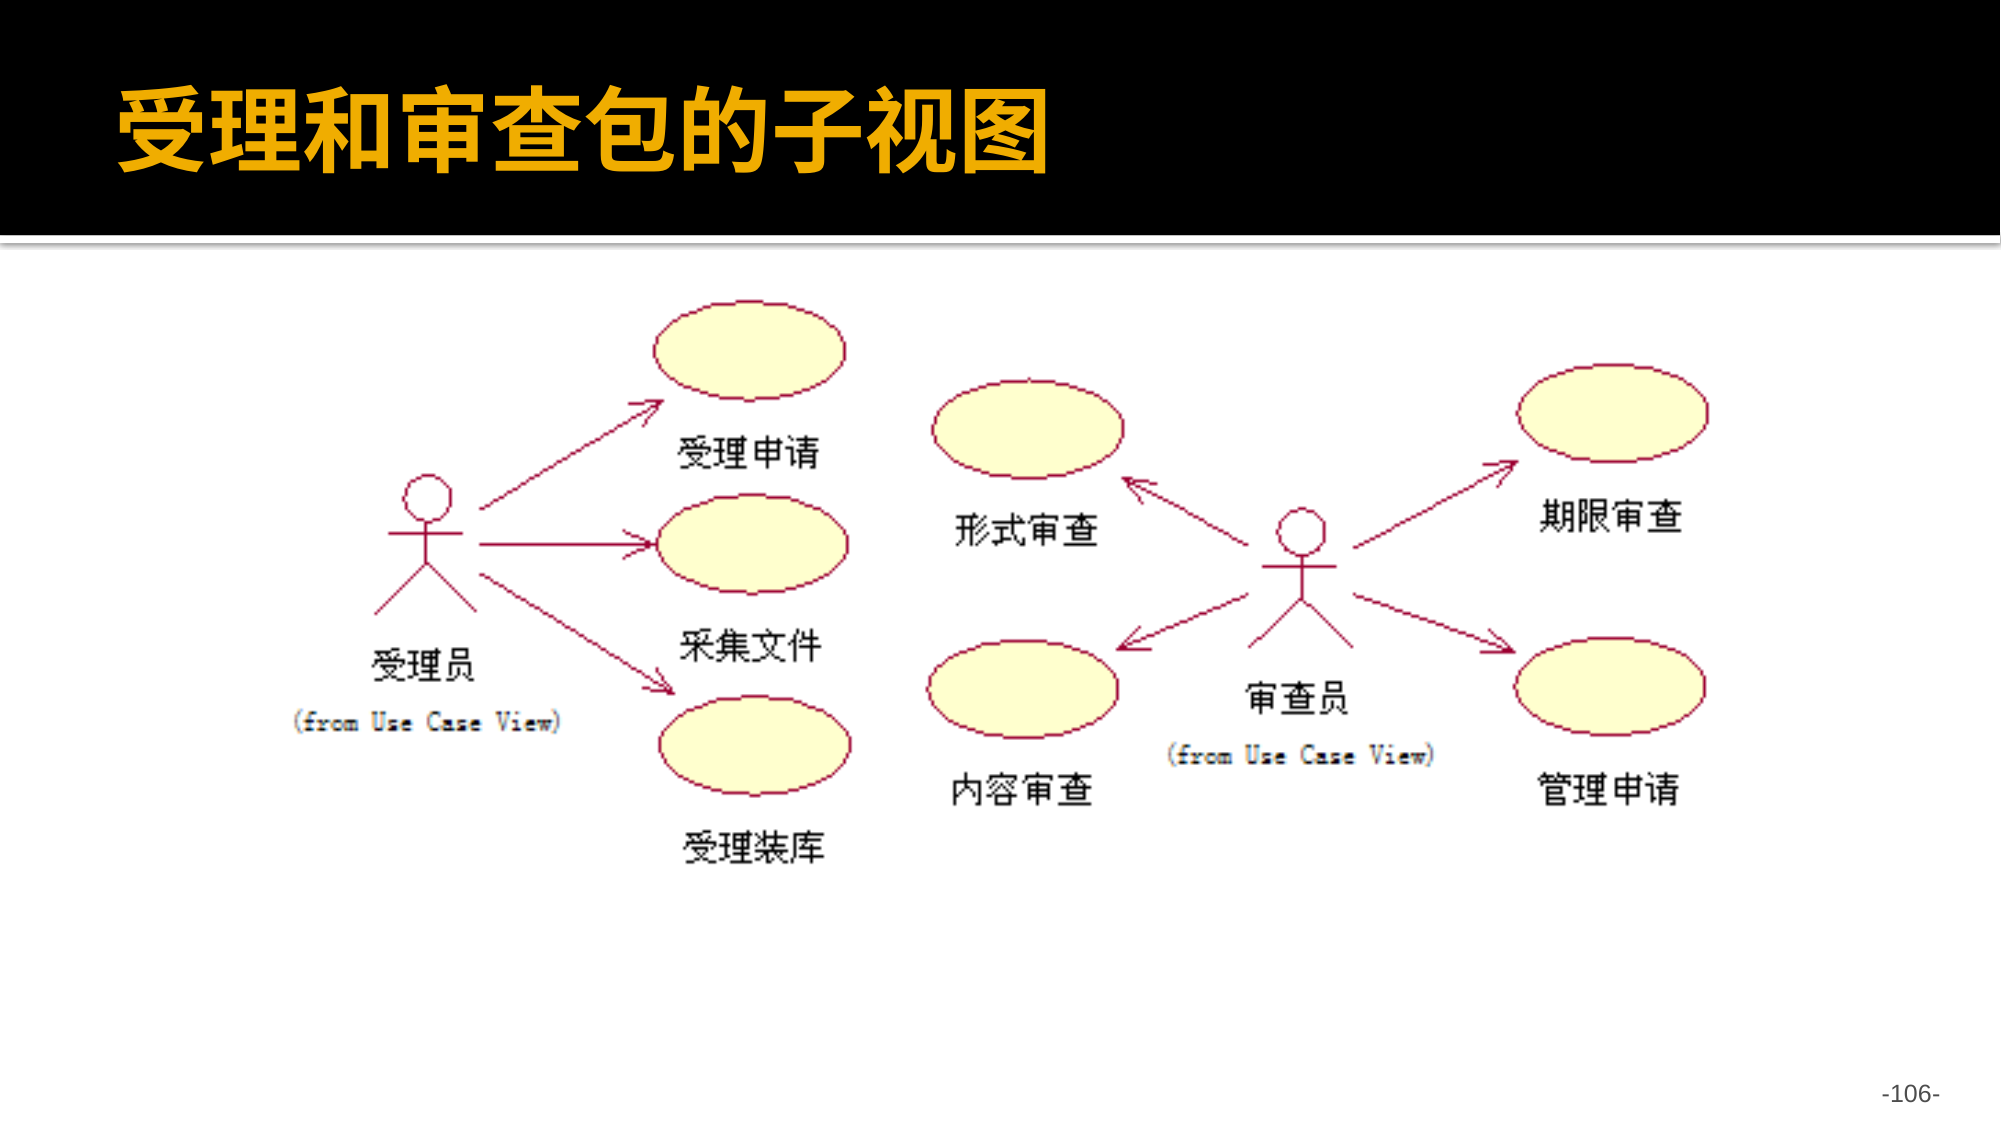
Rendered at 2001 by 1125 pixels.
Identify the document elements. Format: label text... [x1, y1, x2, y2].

picture [279, 290, 1715, 878]
title 受理和审查包的子视图 [99, 25, 1900, 231]
slide_number -- [1794, 1062, 1955, 1108]
